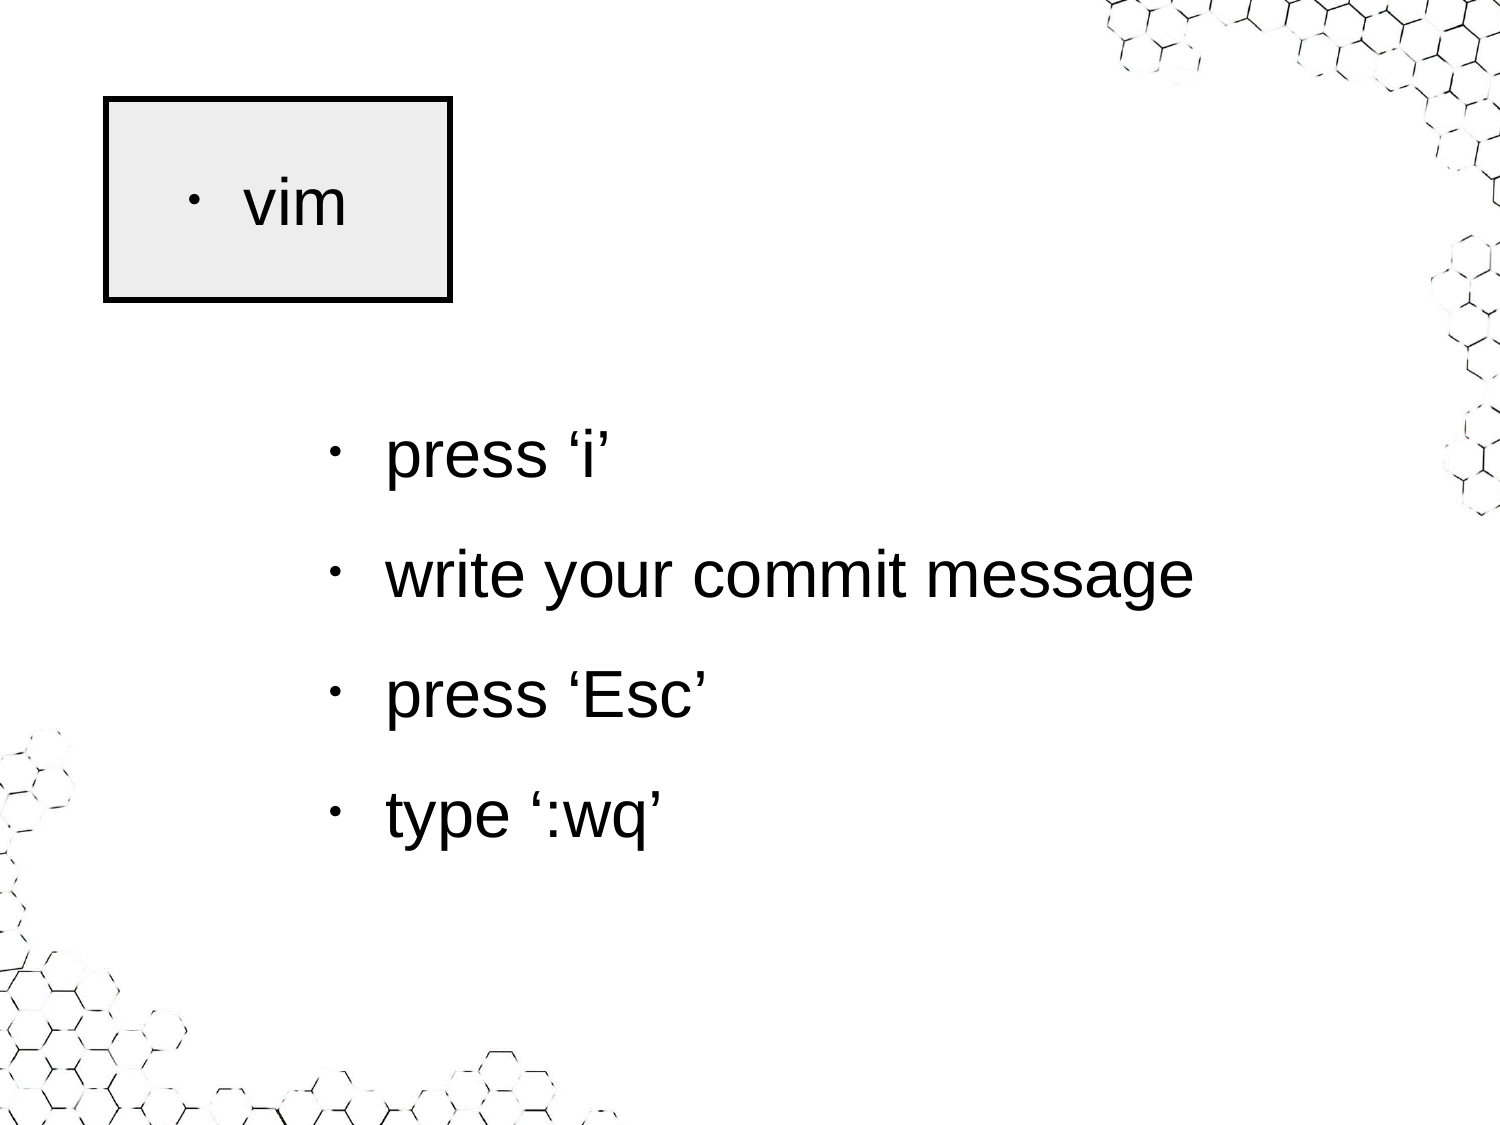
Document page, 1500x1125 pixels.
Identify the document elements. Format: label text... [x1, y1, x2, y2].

picture [0, 683, 646, 1125]
text_box [105, 98, 451, 301]
text_box ．press ‘i’ ．write your commit message ．press ‘Esc’ ．type ‘:wq’ [288, 363, 1212, 859]
text_box ．vim [146, 151, 363, 247]
picture [1082, 0, 1500, 541]
